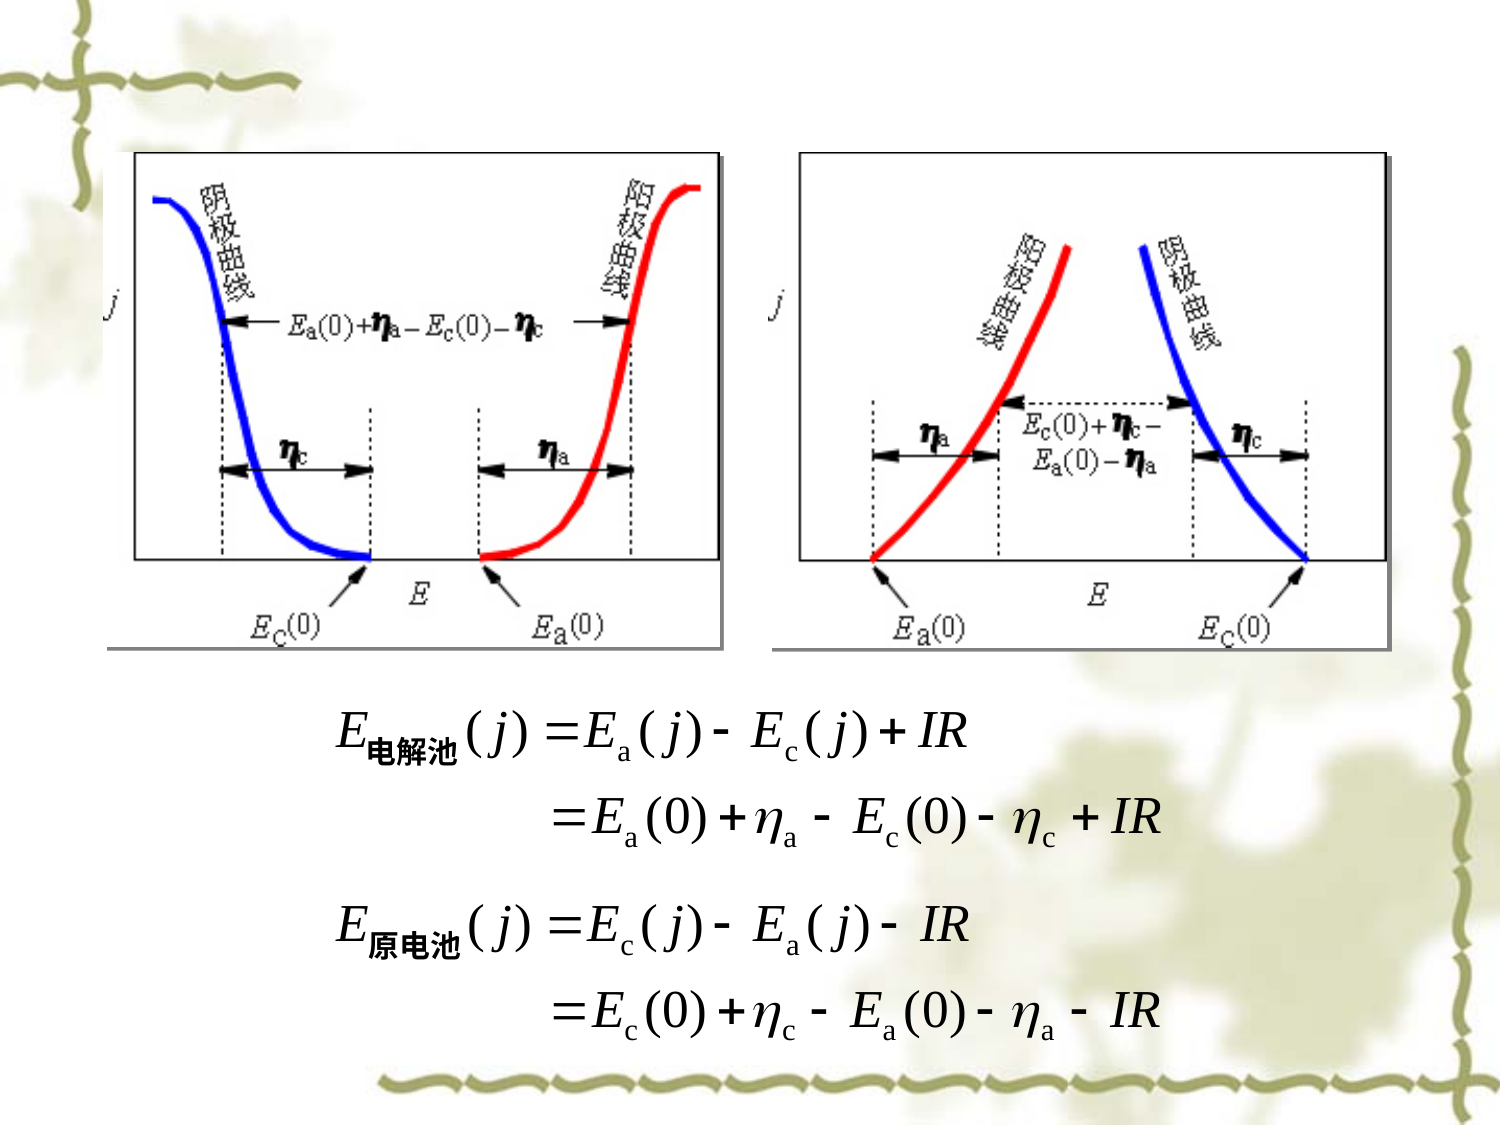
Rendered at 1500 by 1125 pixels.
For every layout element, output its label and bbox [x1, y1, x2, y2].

text_box [326, 695, 1174, 1053]
picture [0, 0, 1500, 1125]
